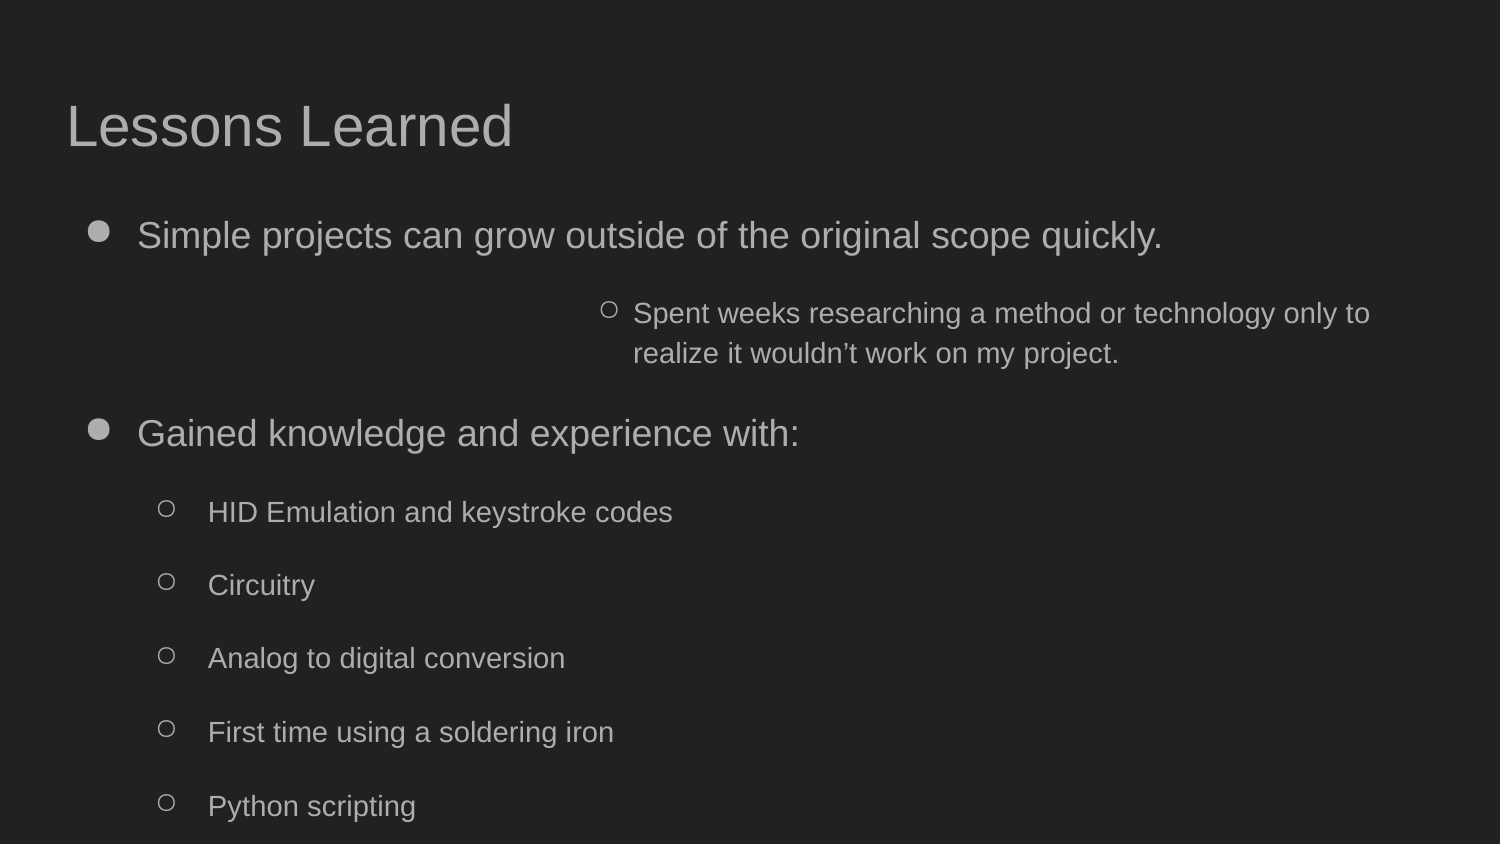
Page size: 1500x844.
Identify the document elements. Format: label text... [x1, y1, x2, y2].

list Simple projects can grow outside of the original scope quickly. Spent weeks researching a method or technology only to realize it wouldn’t work on my project. Gained knowledge and experience with: HID Emulation and keystroke codes Circuitry Analog to digital conversion First time using a soldering iron Python scripting [51, 189, 1449, 750]
title Lessons Learned [51, 72, 1449, 167]
